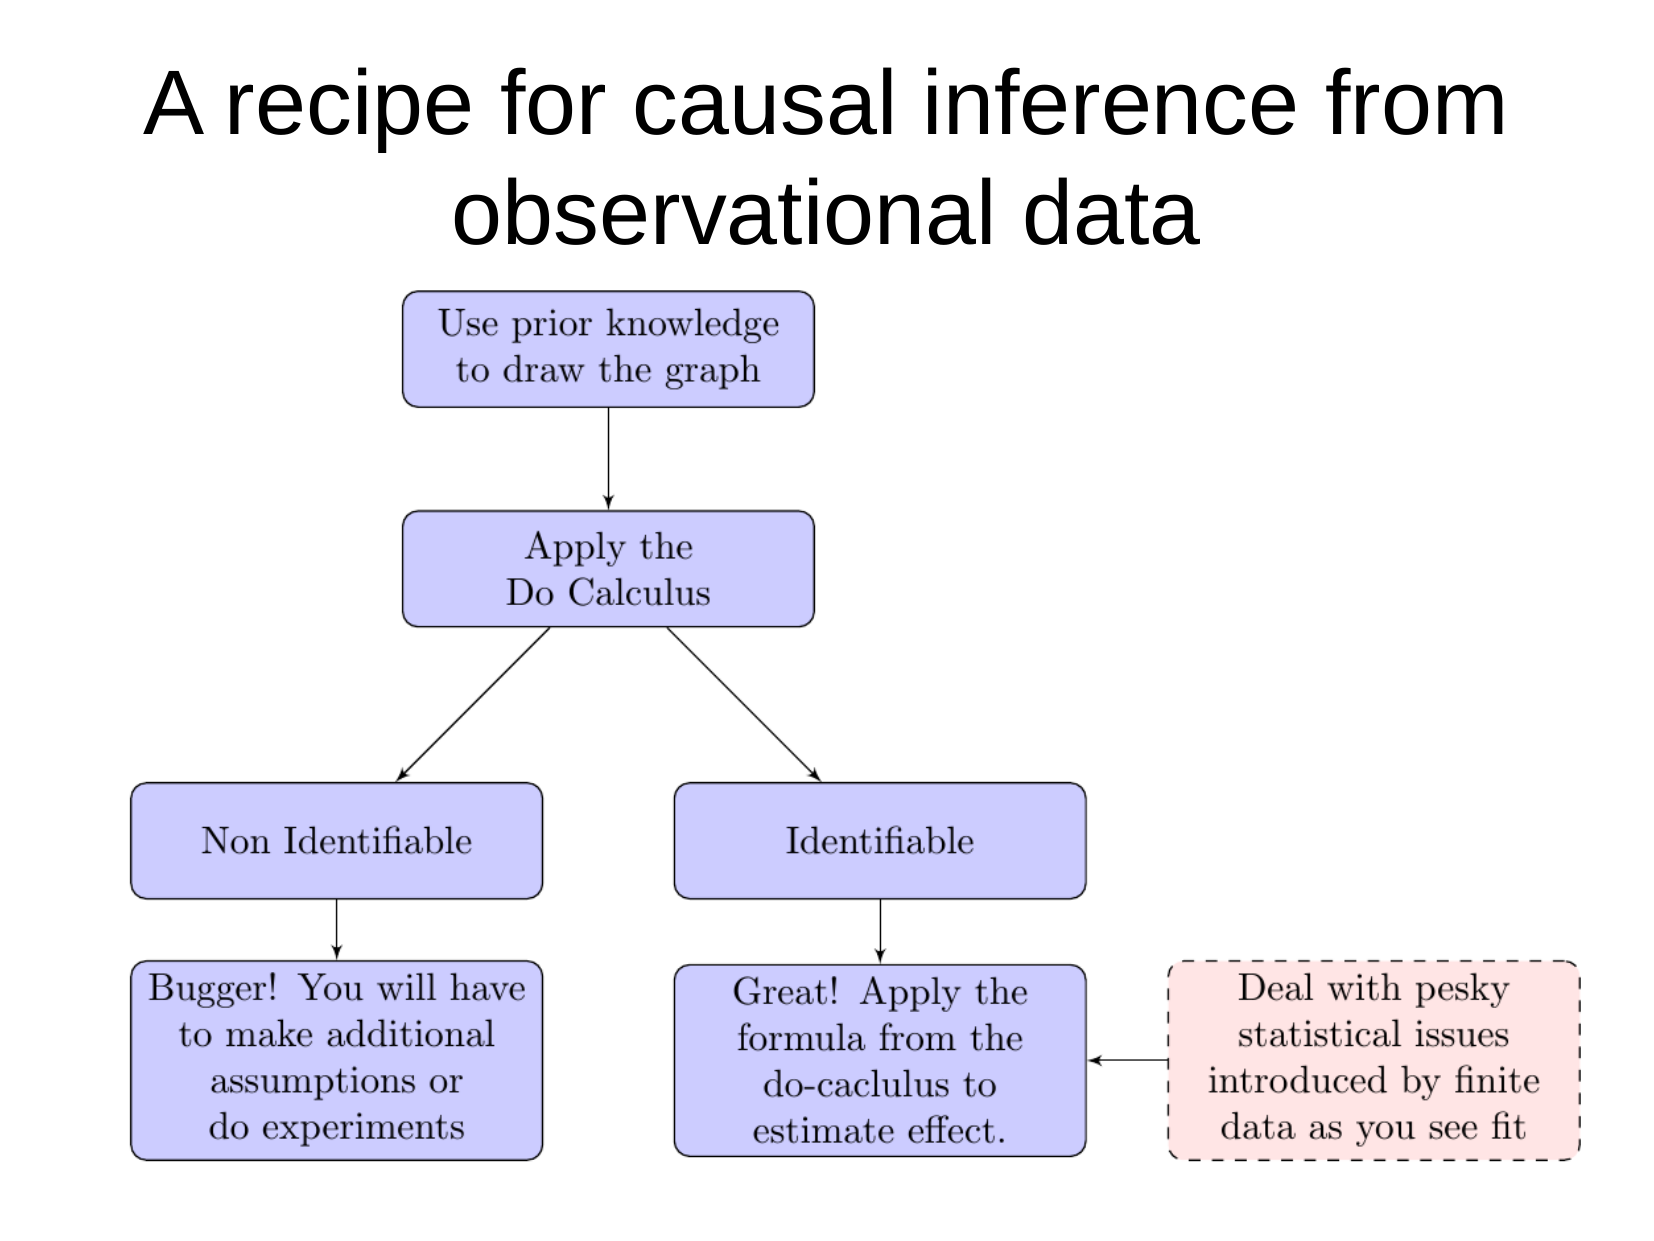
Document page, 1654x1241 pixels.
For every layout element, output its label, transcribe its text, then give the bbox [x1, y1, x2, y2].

text_box A recipe for causal inference from observational data [82, 49, 1571, 197]
picture [46, 198, 1640, 1194]
